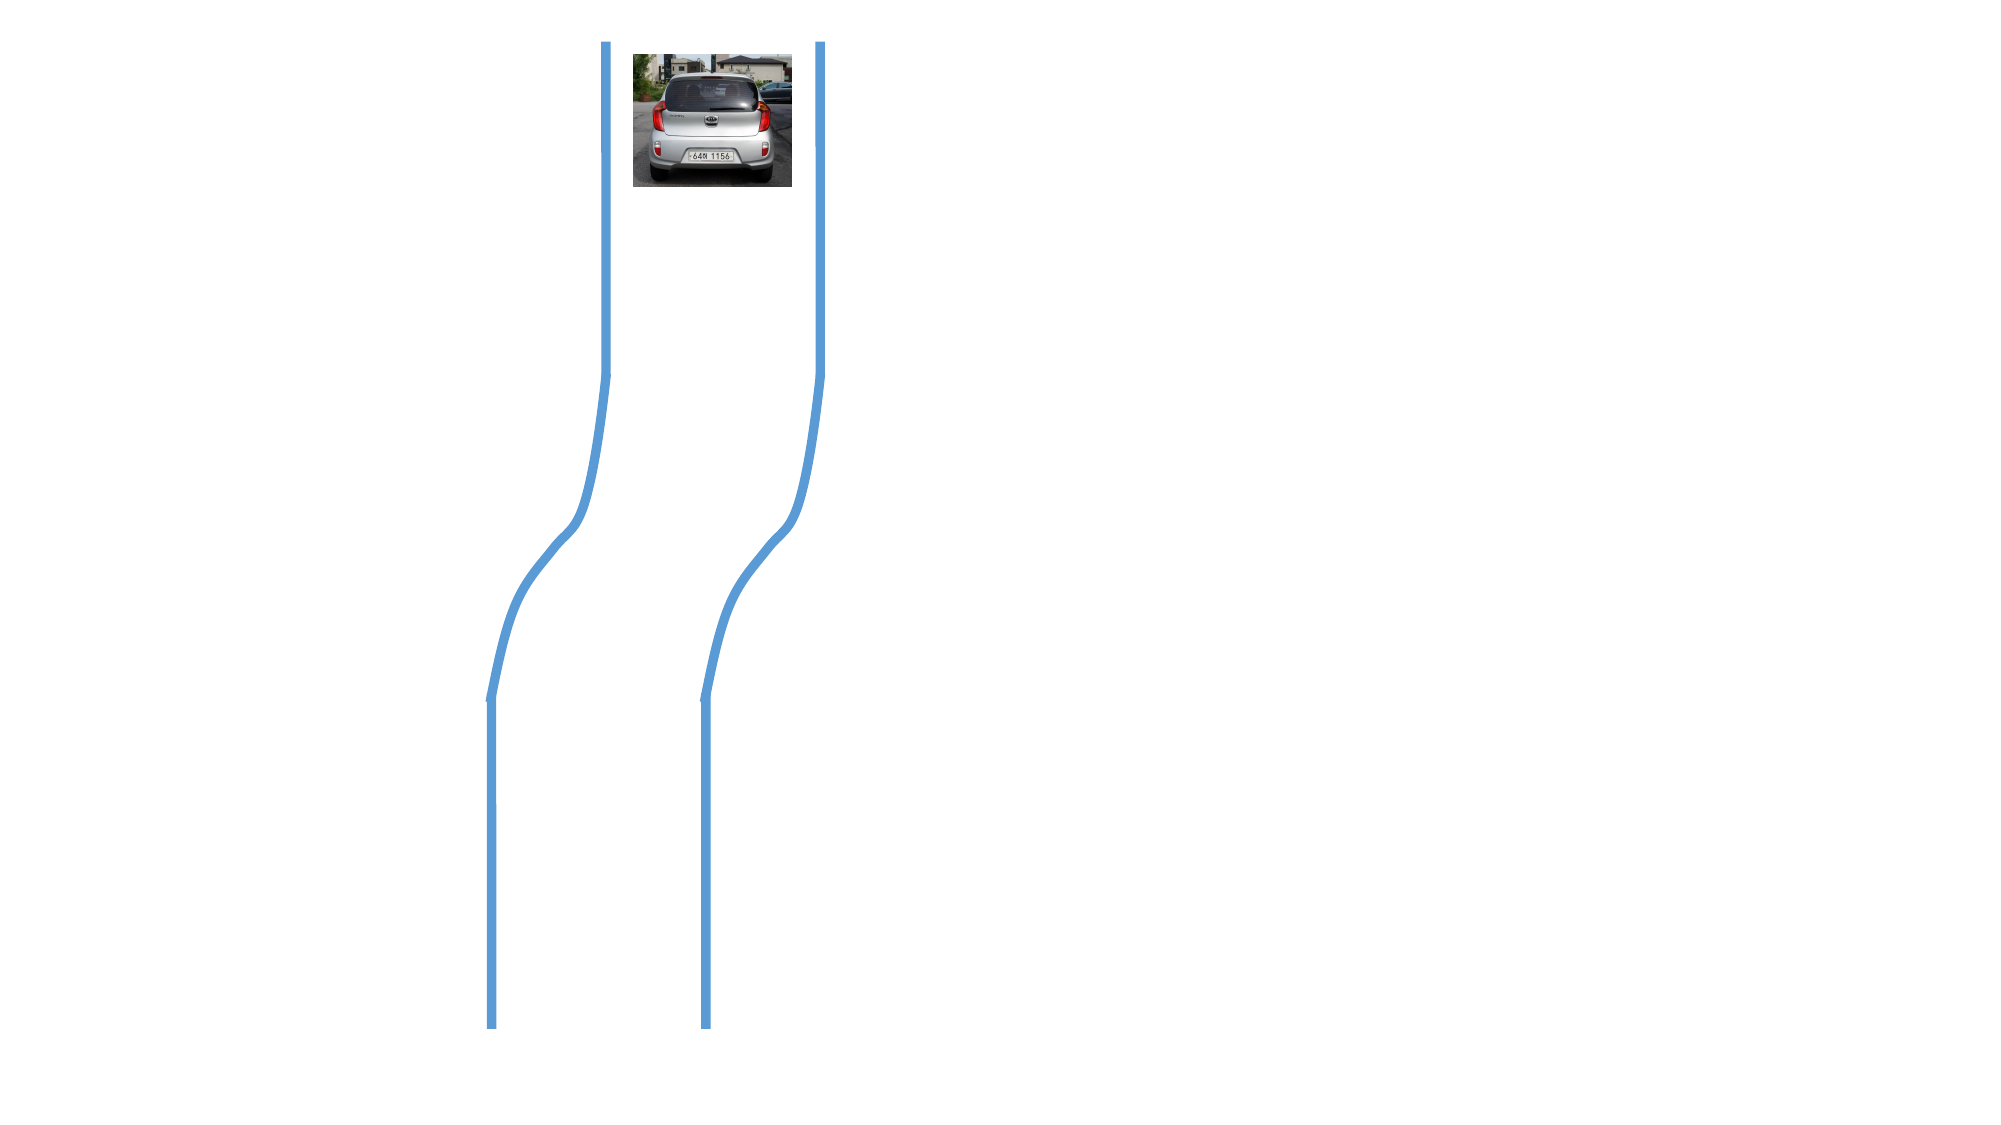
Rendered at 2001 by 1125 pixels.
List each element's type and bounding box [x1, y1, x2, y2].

picture [633, 54, 792, 187]
text_box [704, 41, 821, 1029]
text_box [489, 41, 607, 1029]
